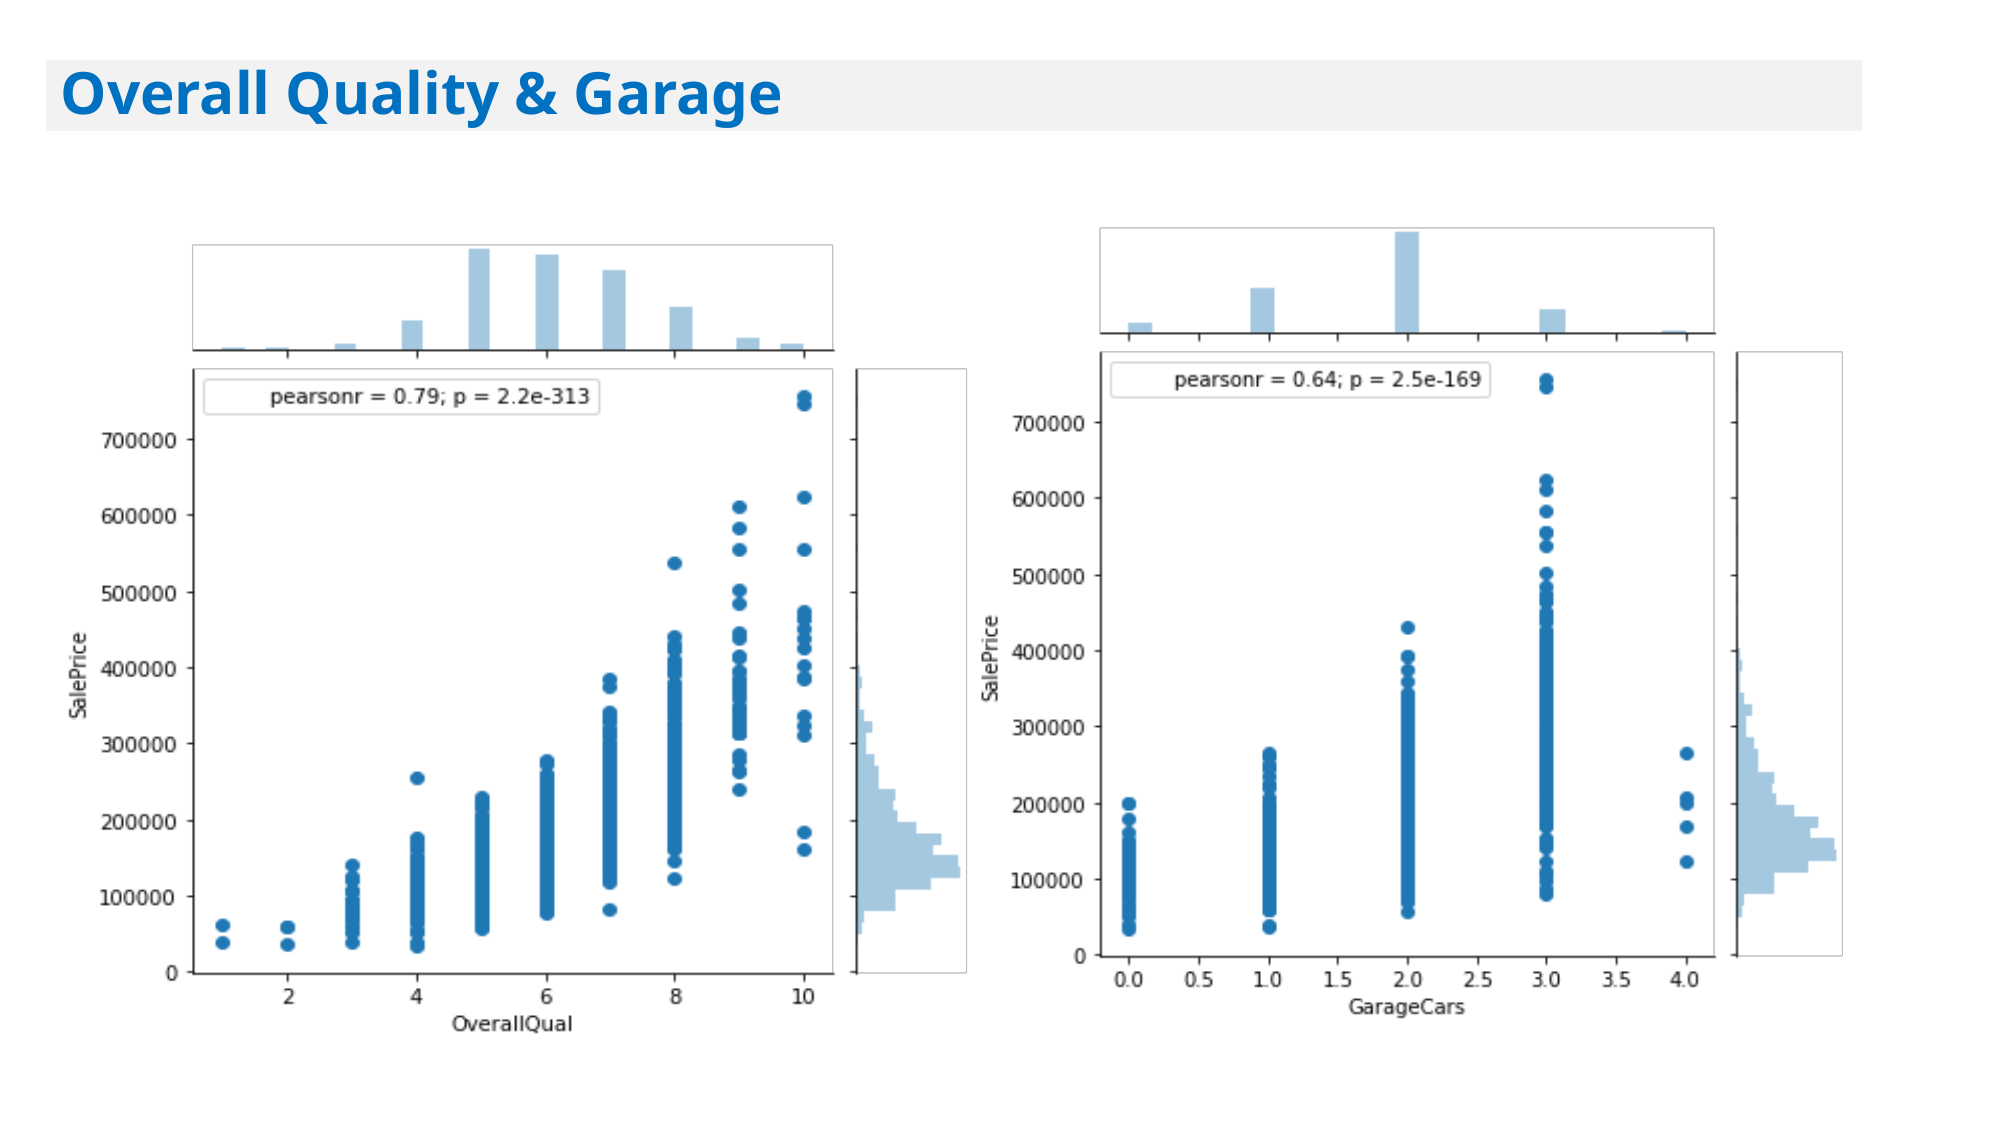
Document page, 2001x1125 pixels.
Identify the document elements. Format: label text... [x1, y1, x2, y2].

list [55, 226, 988, 1047]
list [968, 209, 1863, 1030]
title Overall Quality & Garage [45, 59, 1863, 131]
